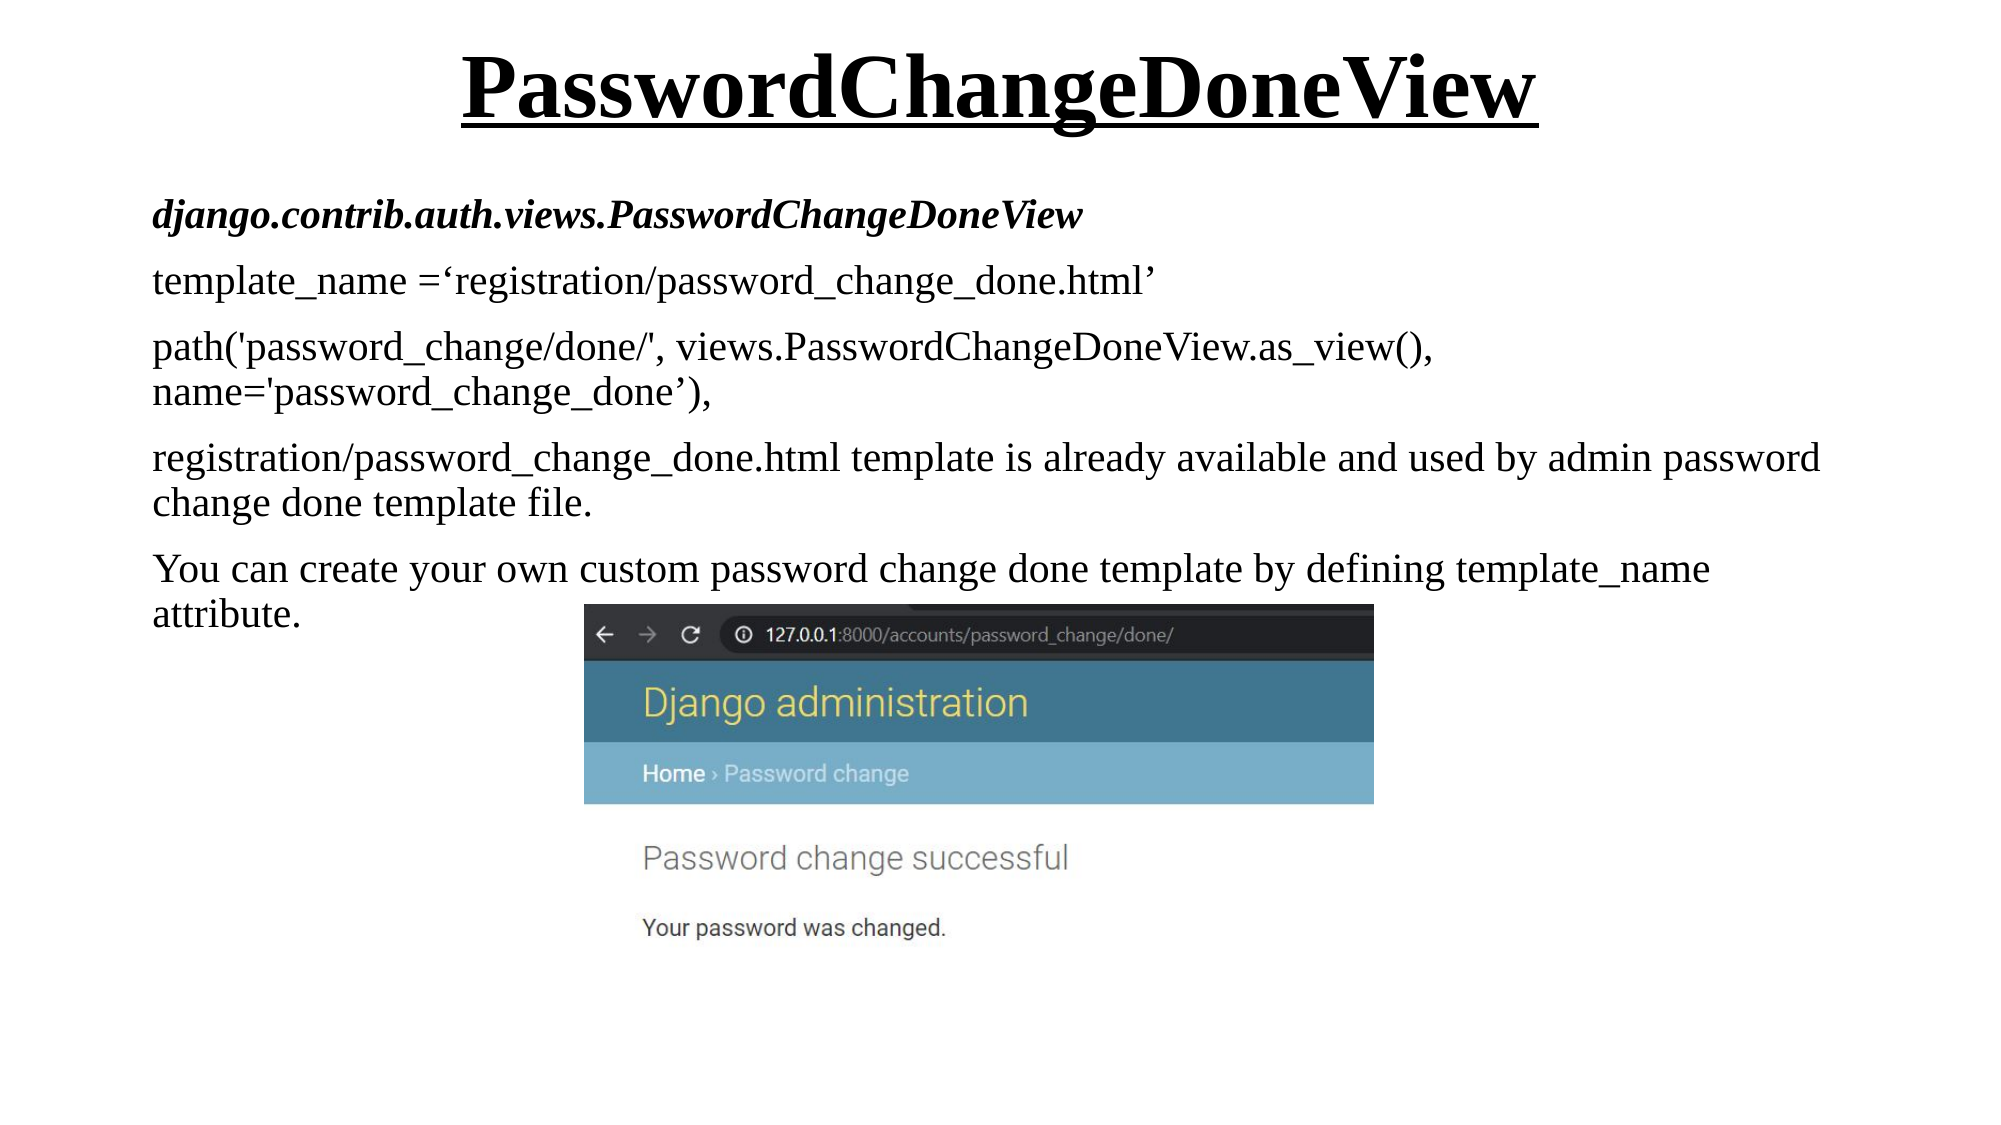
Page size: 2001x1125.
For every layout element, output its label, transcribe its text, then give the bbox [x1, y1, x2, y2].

list django.contrib.auth.views.PasswordChangeDoneView template_name =‘registration/password_change_done.html’ path('password_change/done/', views.PasswordChangeDoneView.as_view(), name='password_change_done’), registration/password_change_done.html template is already available and used by admin password change done template file. You can create your own custom password change done template by defining template_name attribute. [137, 185, 1863, 1065]
title PasswordChangeDoneView [137, 12, 1863, 163]
picture [584, 604, 1374, 1087]
